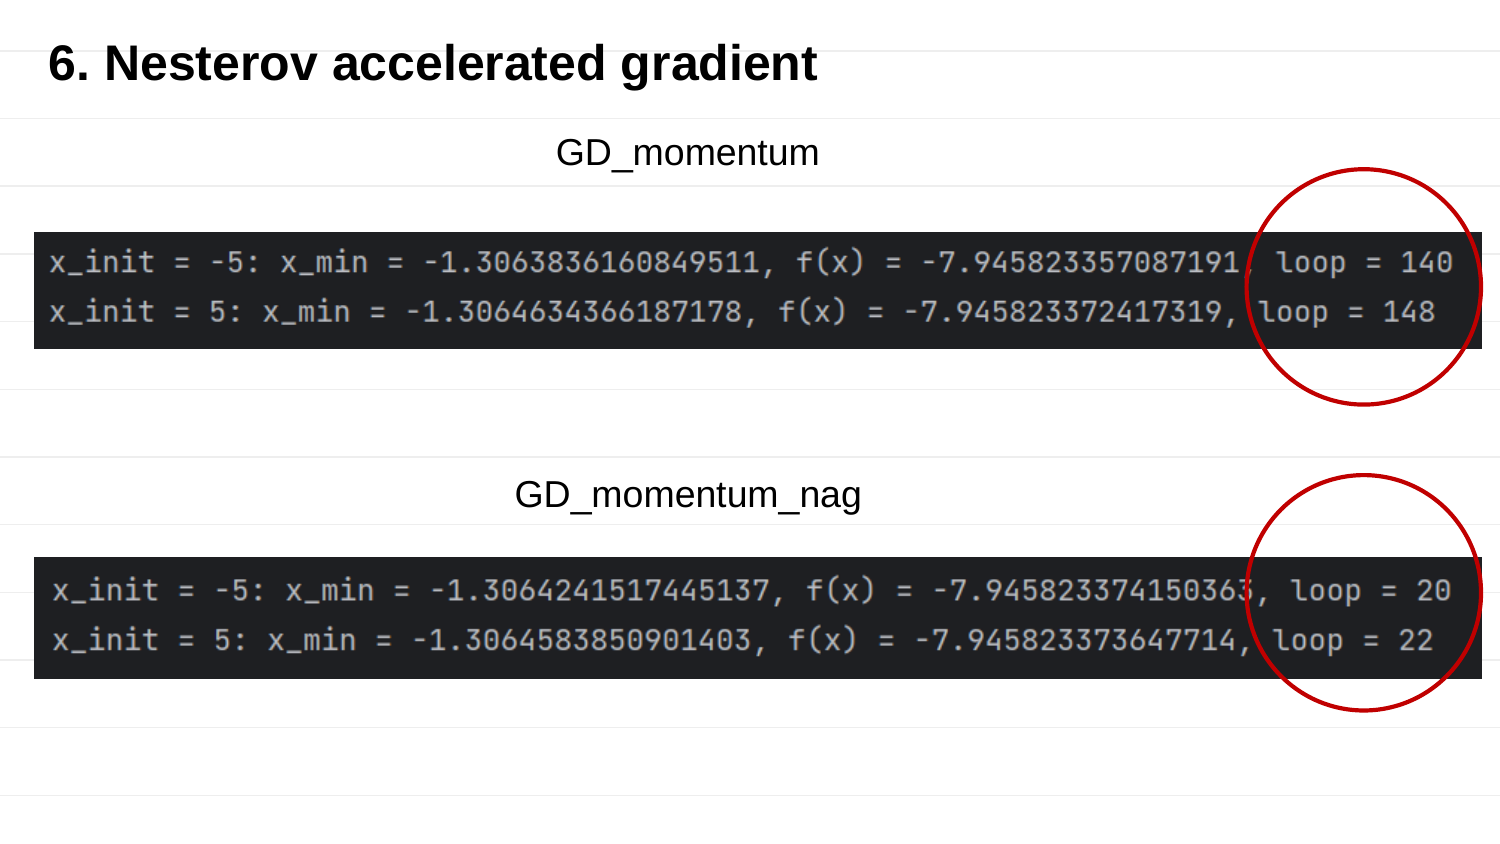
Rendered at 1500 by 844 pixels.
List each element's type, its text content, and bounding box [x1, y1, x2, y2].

text_box GD_momentum_nag [452, 461, 924, 530]
picture [33, 232, 1482, 349]
text_box [1250, 473, 1478, 555]
text_box [1258, 167, 1470, 231]
text_box [1291, 688, 1437, 713]
picture [33, 557, 1482, 679]
text_box GD_momentum [506, 119, 870, 189]
title 6. Nesterov accelerated gradient [34, 0, 924, 106]
text_box [1267, 357, 1461, 407]
